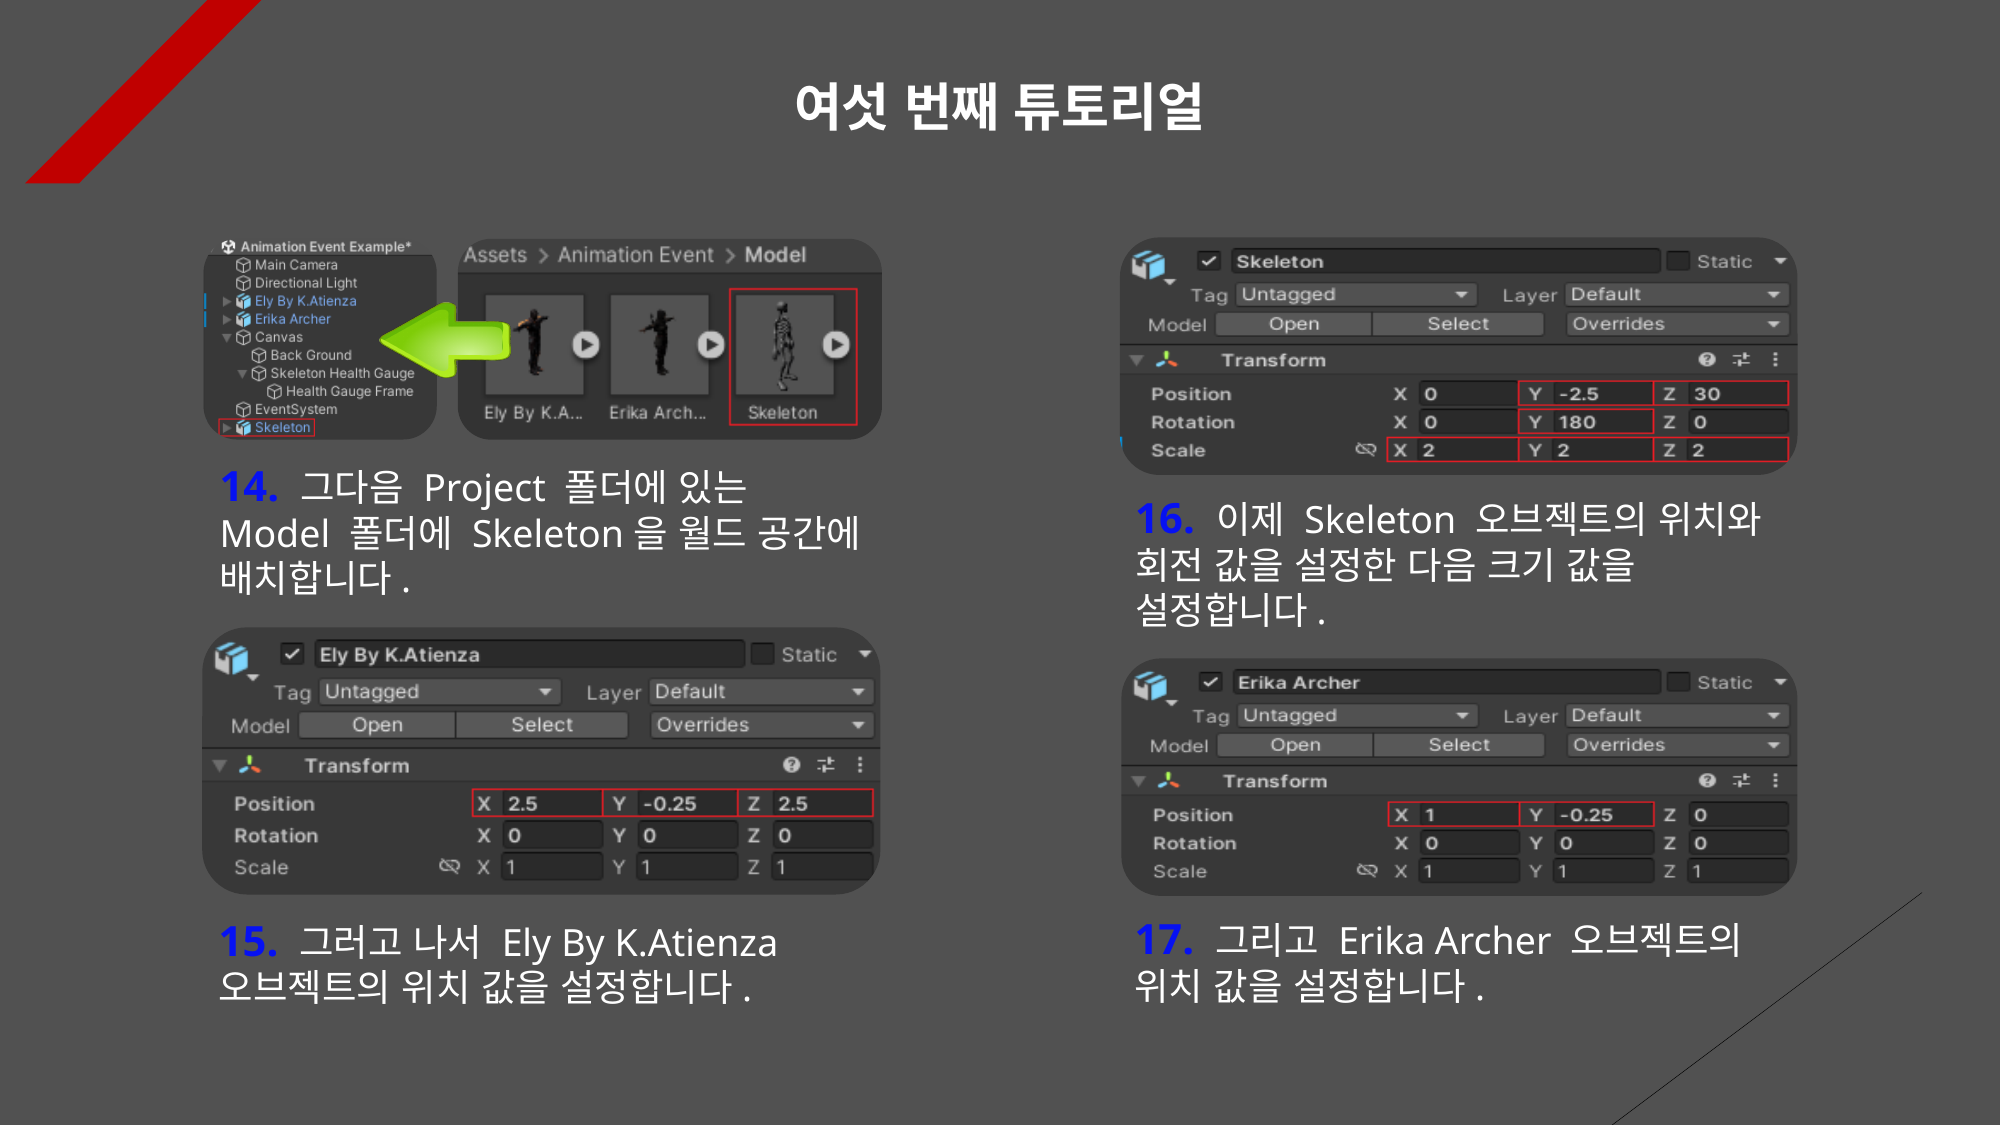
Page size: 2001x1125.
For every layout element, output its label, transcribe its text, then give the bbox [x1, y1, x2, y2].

picture [1119, 237, 1798, 475]
text_box 14. 그다음 Project 폴더에 있는 Model 폴더에 Skeleton을 월드 공간에 배치합니다. [204, 452, 882, 608]
picture [1121, 658, 1798, 896]
text_box 16. 이제 Skeleton 오브젝트의 위치와 회전 값을 설정한 다음 크기 값을 설정합니다. [1120, 484, 1798, 640]
text_box 17. 그리고 Erika Archer 오브젝트의 위치 값을 설정합니다. [1119, 905, 1799, 1016]
picture [203, 238, 882, 440]
picture [202, 627, 881, 895]
text_box 여섯 번째 튜토리얼 [702, 66, 1298, 145]
text_box 15. 그러고 나서 Ely By K.Atienza 오브젝트의 위치 값을 설정합니다. [203, 906, 882, 1017]
